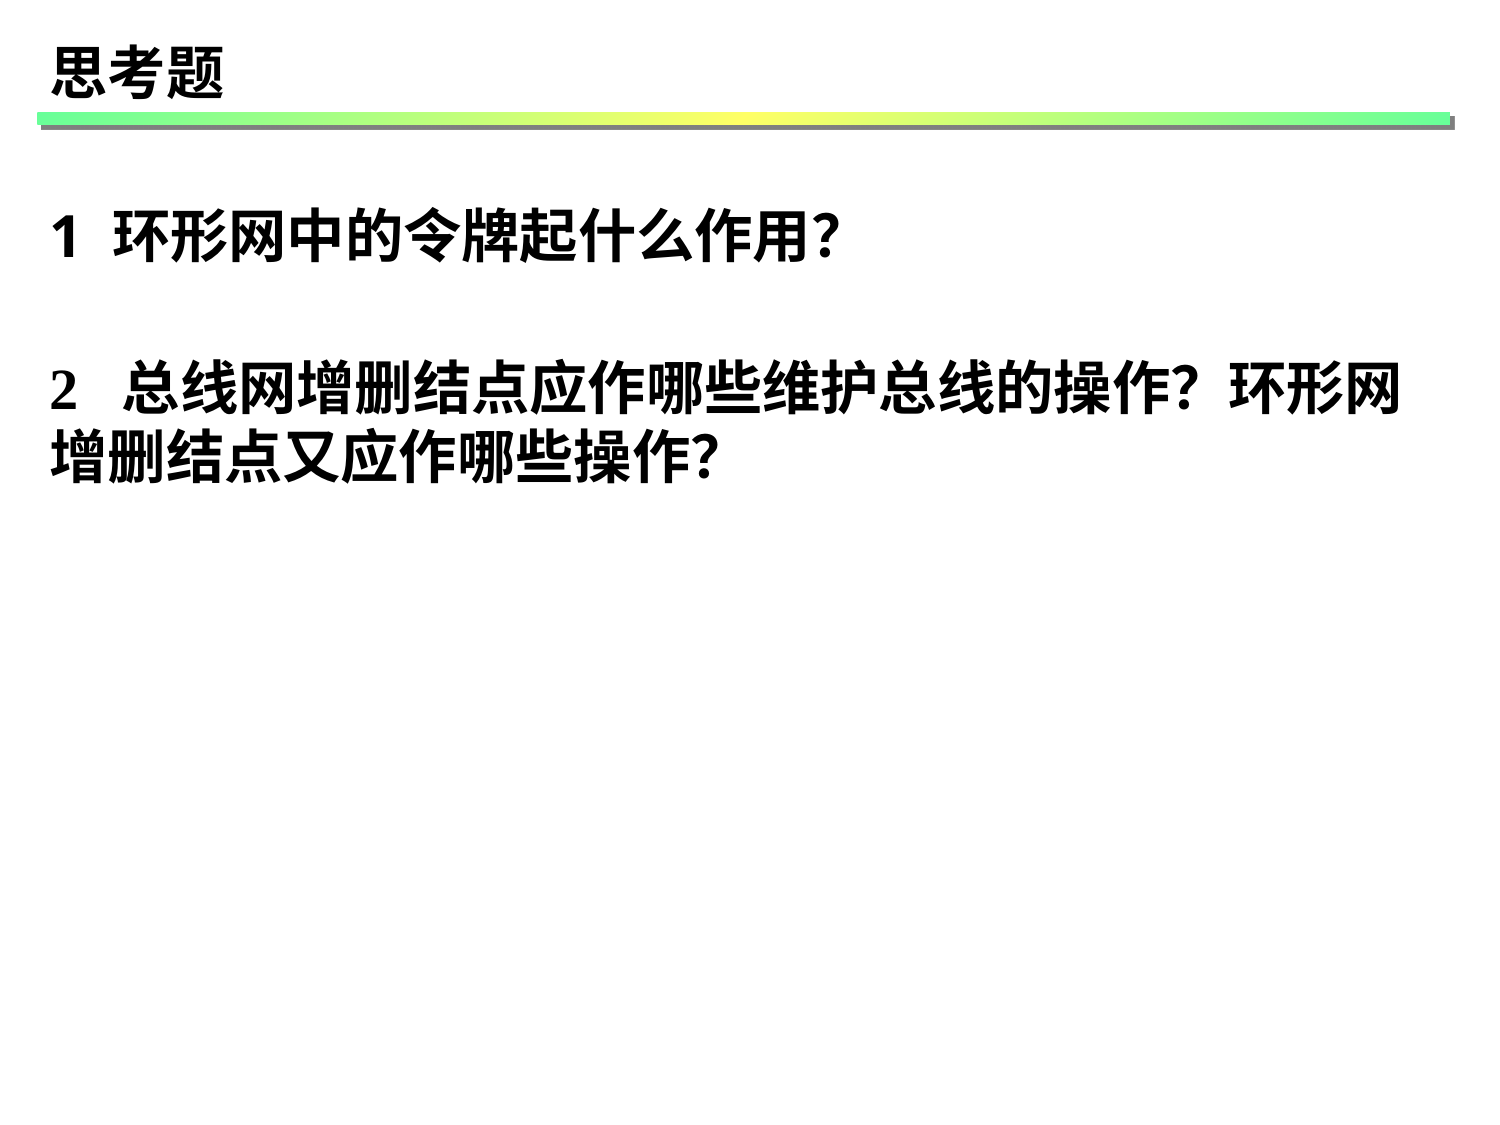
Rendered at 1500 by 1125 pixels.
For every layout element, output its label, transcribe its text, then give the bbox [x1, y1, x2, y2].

text_box 思考题 1 环形网中的令牌起什么作用？ 2 总线网增删结点应作哪些维护总线的操作？环形网增删结点又应作哪些操作？ [34, 28, 1463, 499]
